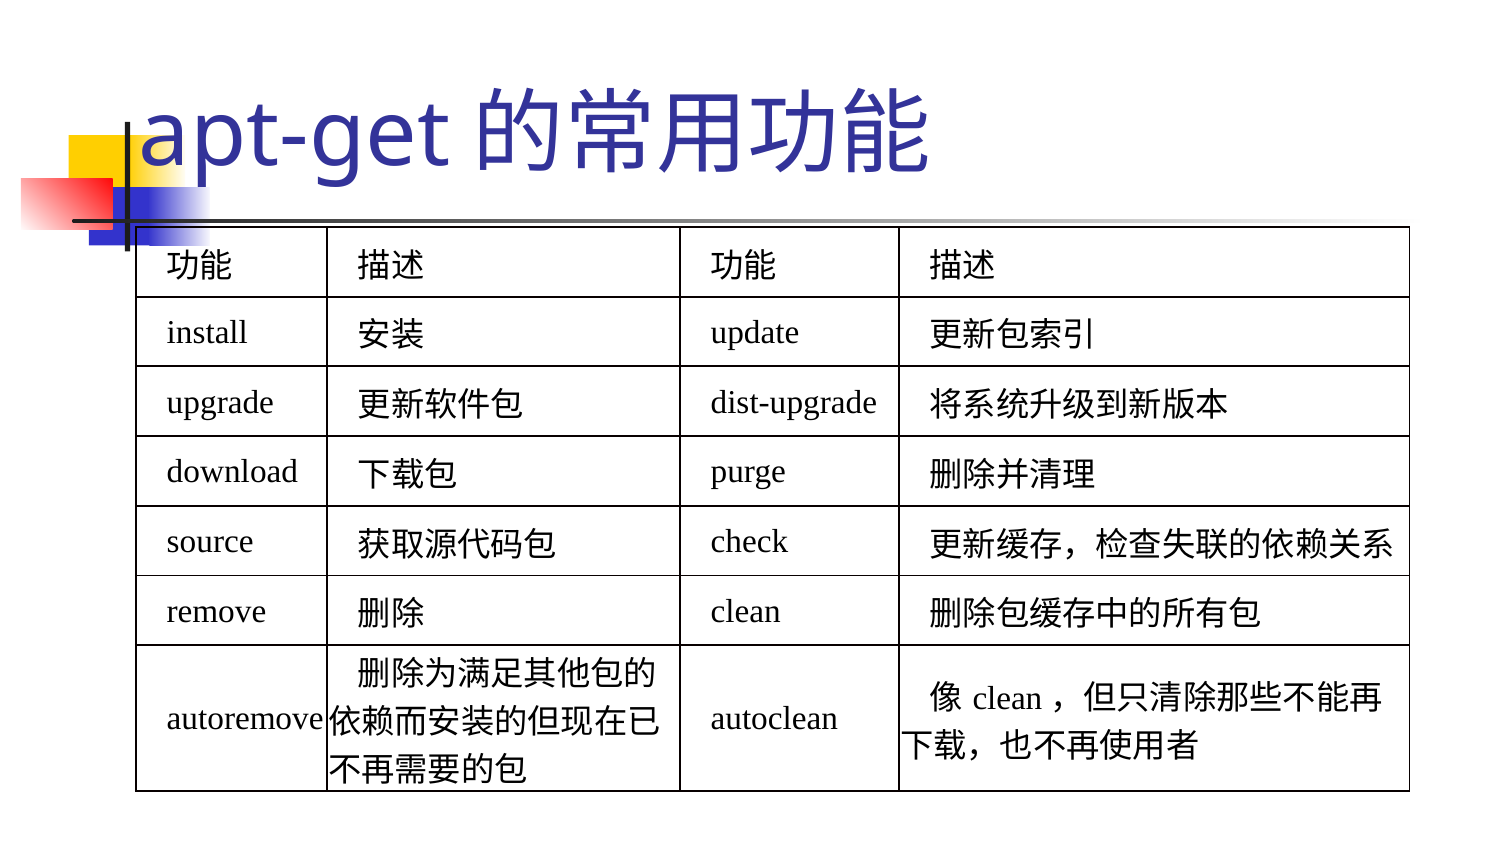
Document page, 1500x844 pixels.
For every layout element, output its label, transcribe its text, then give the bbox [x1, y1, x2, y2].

table_header 功能 [137, 228, 326, 296]
table_cell remove [137, 576, 326, 644]
table_cell autoclean [681, 646, 898, 790]
table_cell 更新缓存，检查失联的依赖关系 [900, 507, 1409, 575]
table_cell clean [681, 576, 898, 644]
table_cell 下载包 [328, 437, 679, 505]
table_cell 将系统升级到新版本 [900, 367, 1409, 435]
table_cell 删除 [328, 576, 679, 644]
table_header 描述 [900, 228, 1409, 296]
table_cell 像clean，但只清除那些不能再下载，也不再使用者 [900, 646, 1409, 790]
table_cell upgrade [137, 367, 326, 435]
table_cell update [681, 298, 898, 365]
table_header 描述 [328, 228, 679, 296]
table_cell check [681, 507, 898, 575]
title apt-get的常用功能 [123, 49, 1462, 192]
table_header 功能 [681, 228, 898, 296]
table_cell 更新包索引 [900, 298, 1409, 365]
table_cell dist-upgrade [681, 367, 898, 435]
table_cell 删除并清理 [900, 437, 1409, 505]
table_cell 删除包缓存中的所有包 [900, 576, 1409, 644]
table_cell source [137, 507, 326, 575]
table_cell 删除为满足其他包的依赖而安装的但现在已不再需要的包 [328, 646, 679, 790]
table_cell 更新软件包 [328, 367, 679, 435]
table_cell purge [681, 437, 898, 505]
table_cell install [137, 298, 326, 365]
table_cell autoremove [137, 646, 326, 790]
table_cell 获取源代码包 [328, 507, 679, 575]
table_cell 安装 [328, 298, 679, 365]
table_cell download [137, 437, 326, 505]
